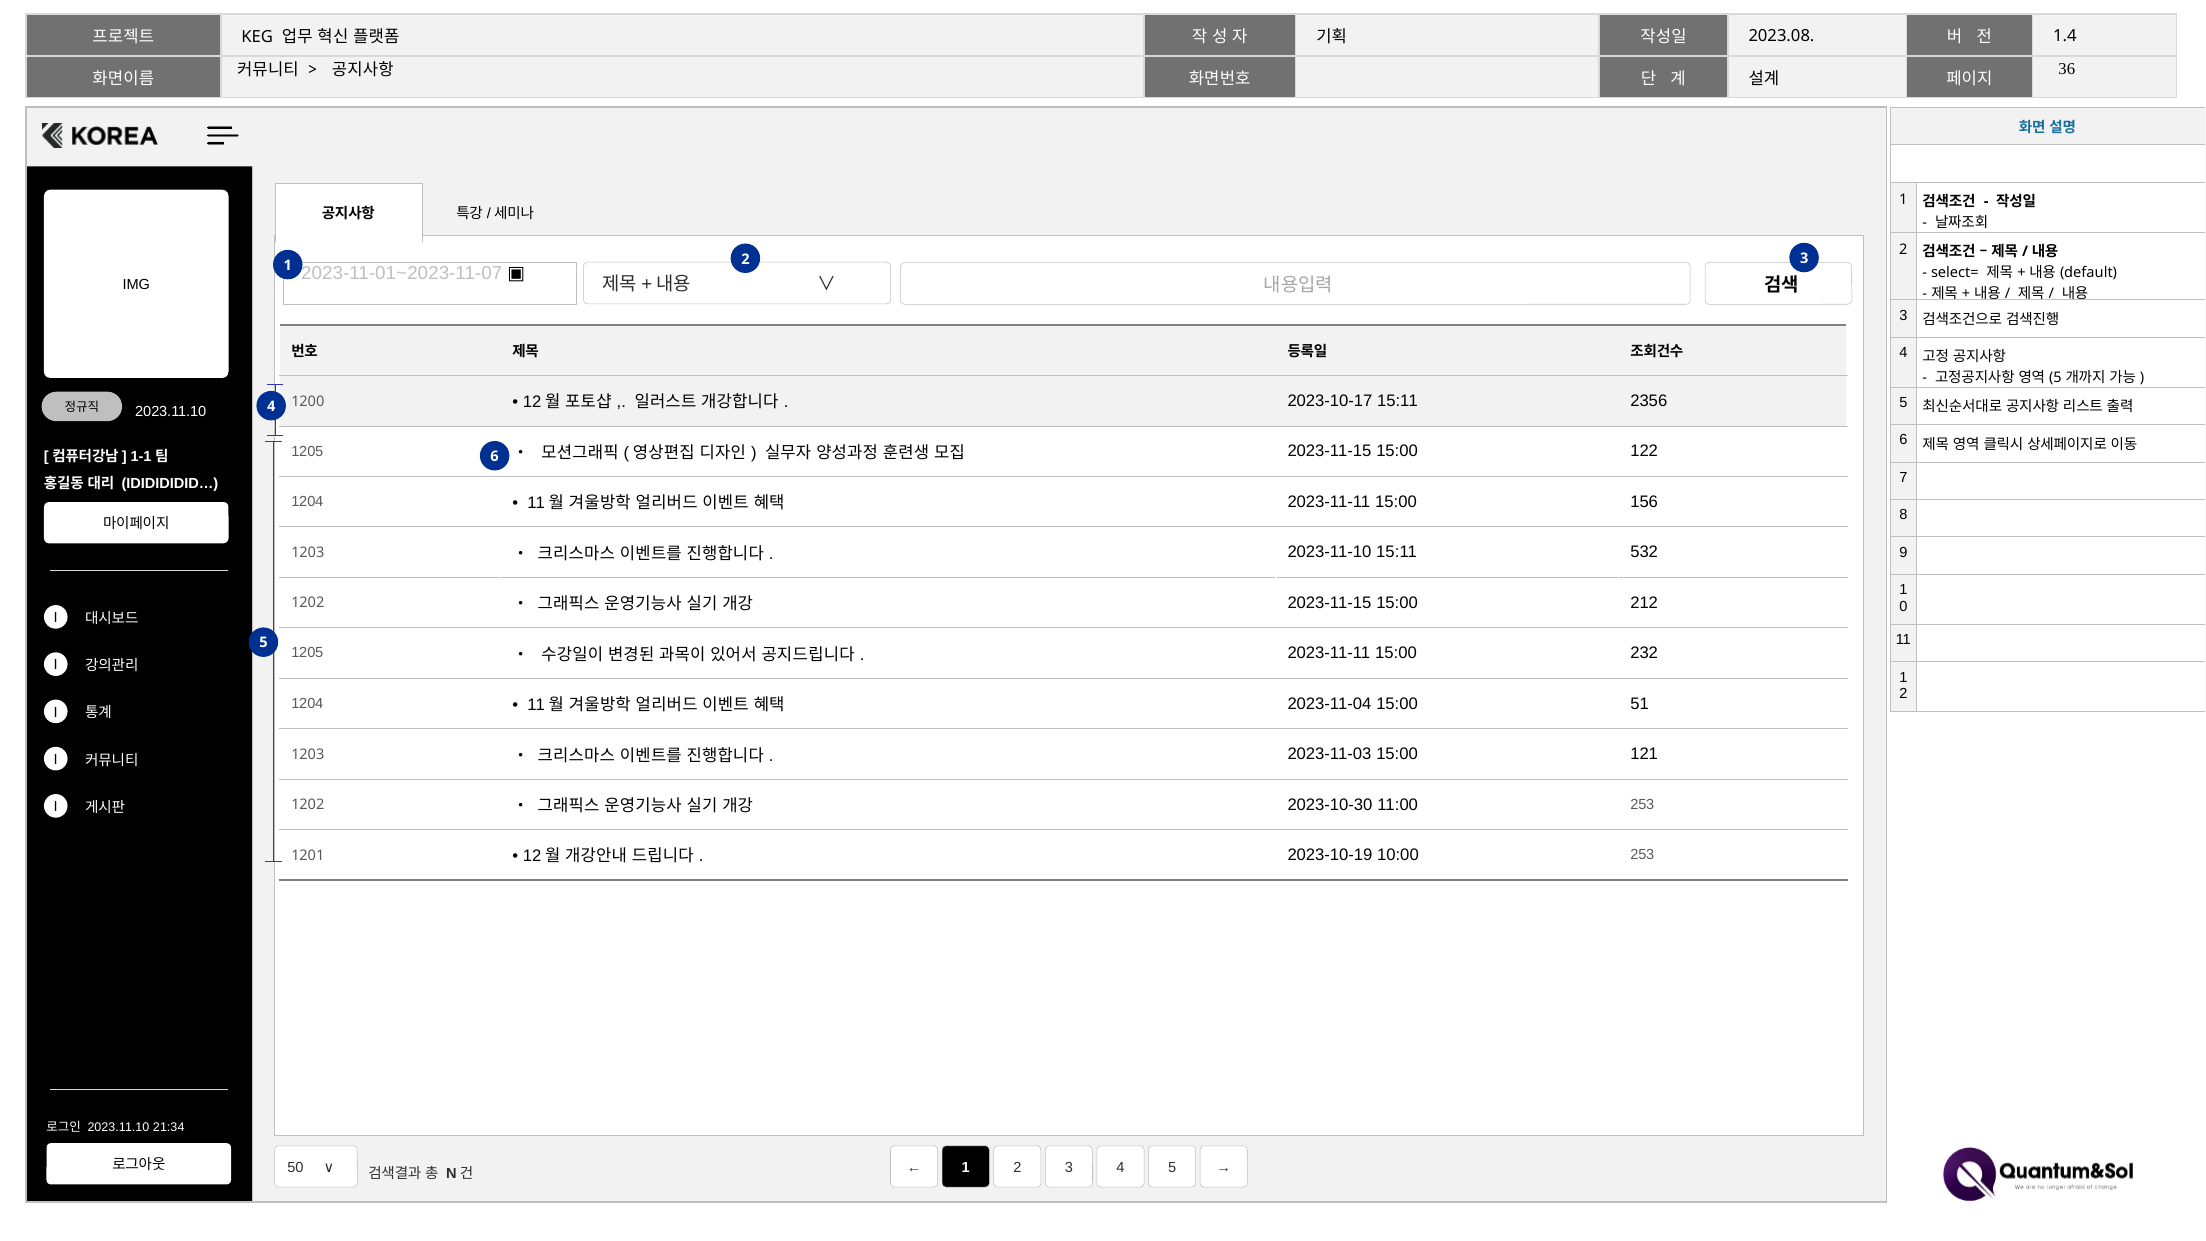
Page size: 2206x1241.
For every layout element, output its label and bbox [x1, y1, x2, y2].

table_cell [501, 628, 1275, 678]
table_header [276, 184, 422, 242]
table_cell [1619, 679, 1846, 728]
picture [42, 123, 158, 148]
table_cell [1277, 628, 1618, 678]
table_cell [280, 427, 1846, 476]
table_cell [1891, 338, 1916, 387]
table_cell [1891, 463, 1916, 499]
table_cell [1917, 463, 2205, 499]
table_cell [282, 679, 500, 728]
table_cell [1891, 183, 1916, 232]
table_cell [1891, 625, 1916, 661]
table_cell [1277, 780, 1618, 829]
table_cell [1917, 183, 2205, 232]
table_cell [1891, 537, 1916, 574]
table_cell [280, 830, 500, 879]
table_cell [1891, 425, 1916, 462]
table_cell [1917, 662, 2205, 711]
table_cell [501, 679, 1275, 728]
table_cell [1917, 625, 2205, 661]
table_cell [1891, 662, 1916, 711]
table_cell [282, 578, 500, 627]
table_header [1891, 108, 2205, 144]
table_cell [1917, 388, 2205, 424]
text_box [274, 1145, 358, 1188]
table_cell [1891, 388, 1916, 424]
table_cell [1917, 300, 2205, 337]
table_cell [282, 729, 500, 779]
table_cell [1917, 338, 2205, 387]
table_cell [1917, 537, 2205, 574]
table_cell [1891, 300, 1916, 337]
table_cell [1891, 575, 1916, 624]
text_box [890, 1145, 1248, 1188]
title [220, 56, 799, 81]
table_header [423, 183, 1587, 242]
table_cell [1891, 145, 2205, 182]
table_cell [282, 628, 500, 678]
table_cell [1619, 780, 1846, 829]
table_cell [501, 729, 1275, 779]
table_cell [1277, 578, 1618, 627]
table_cell [282, 477, 1846, 526]
table_cell [1619, 578, 1846, 627]
text_box [248, 235, 1864, 1136]
table_cell [1917, 425, 2205, 462]
slide_number [2043, 56, 2152, 80]
table_cell [1277, 679, 1618, 728]
table_cell [1619, 729, 1846, 779]
table_cell [1619, 830, 1846, 879]
table_cell [1619, 628, 1846, 678]
table_cell [1917, 500, 2205, 536]
table_cell [1891, 233, 1916, 299]
table_cell [501, 780, 1275, 829]
table_cell [1891, 500, 1916, 536]
table_cell [1277, 729, 1618, 779]
table_cell [280, 376, 1846, 426]
text_box [368, 1147, 666, 1189]
picture [204, 117, 241, 154]
table_cell [282, 780, 500, 829]
table_cell [501, 830, 1275, 879]
table_header [280, 326, 1846, 375]
picture [1941, 1146, 2137, 1202]
table_cell [1277, 830, 1618, 879]
table_cell [501, 578, 1275, 627]
table_cell [1917, 575, 2205, 624]
table_cell [282, 527, 1846, 577]
table_cell [1917, 233, 2205, 299]
